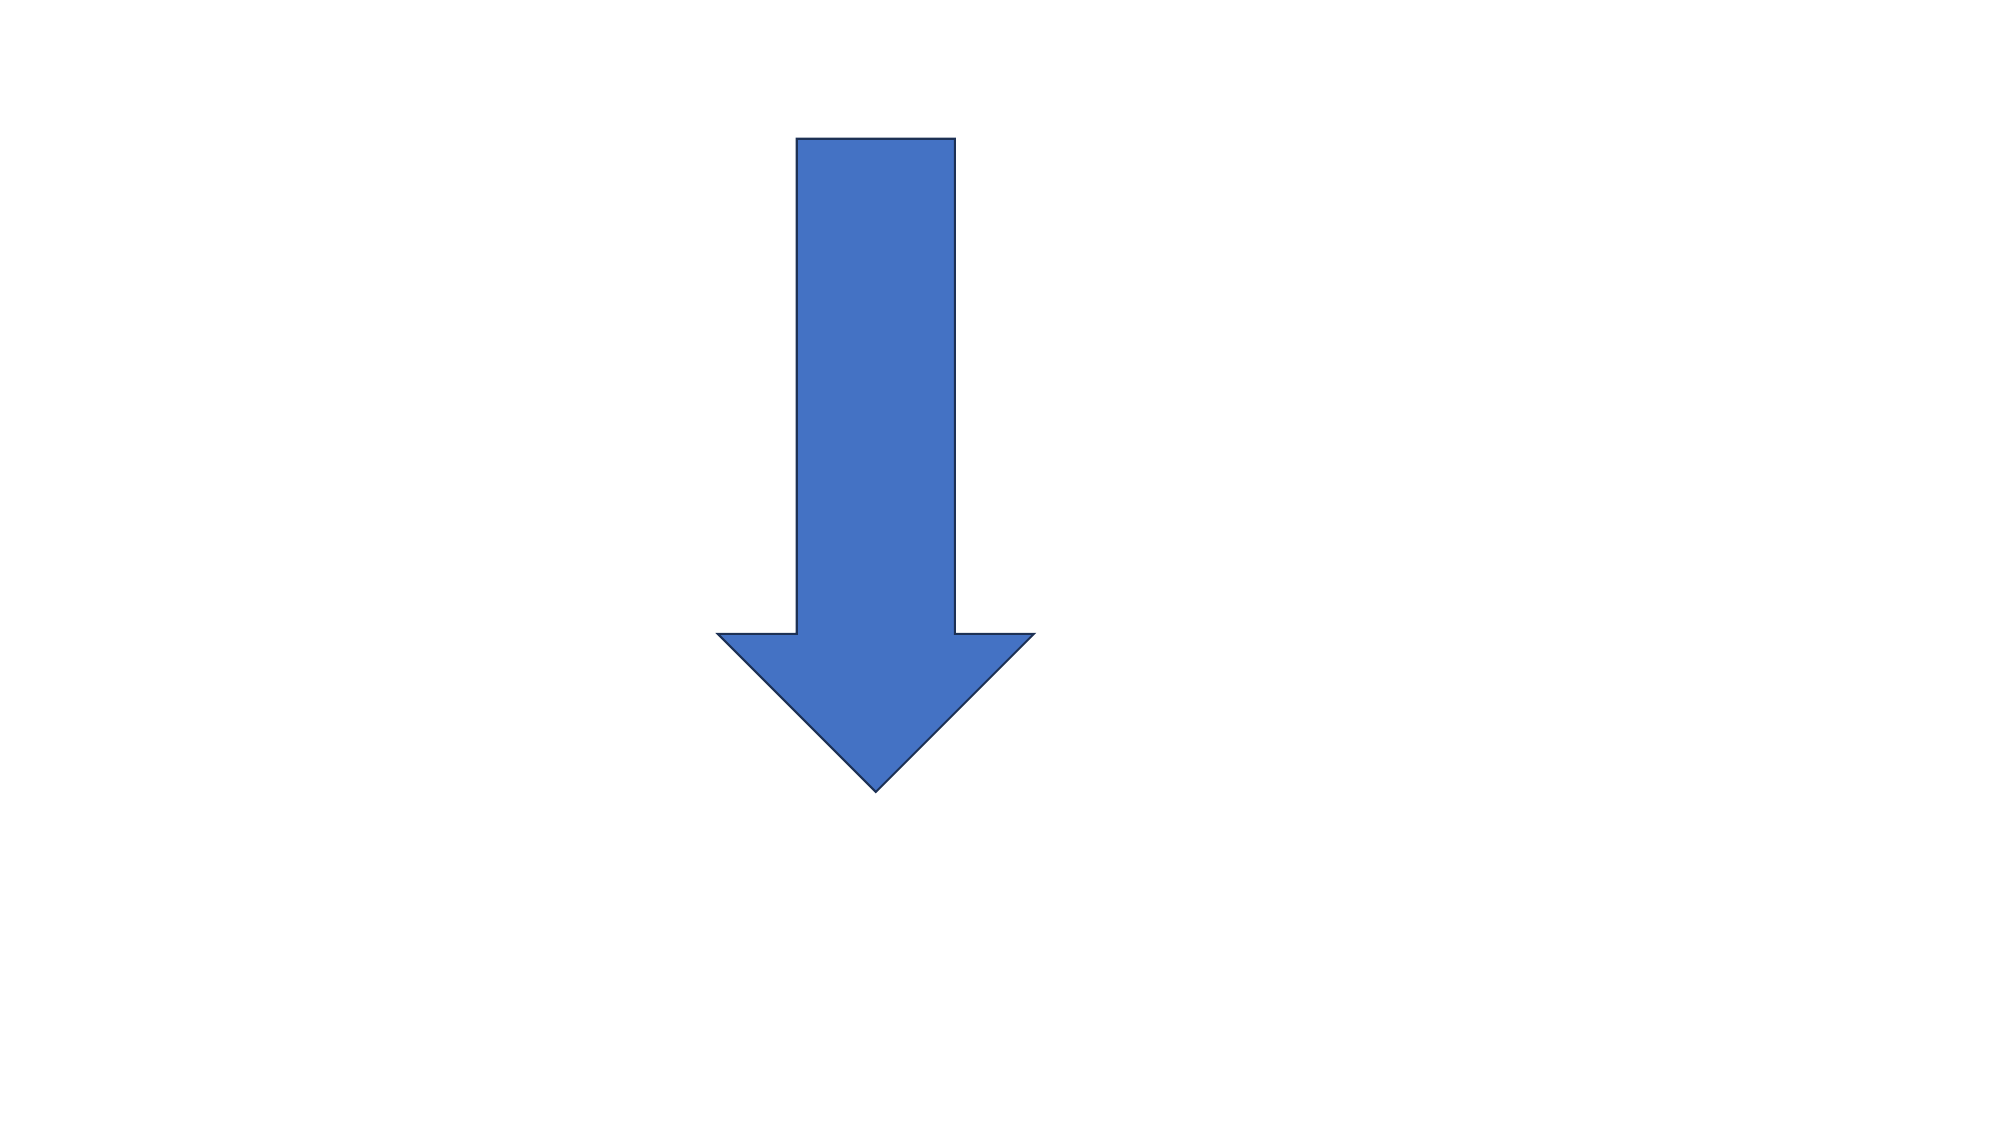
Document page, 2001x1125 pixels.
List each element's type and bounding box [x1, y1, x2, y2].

text_box [715, 137, 1037, 794]
